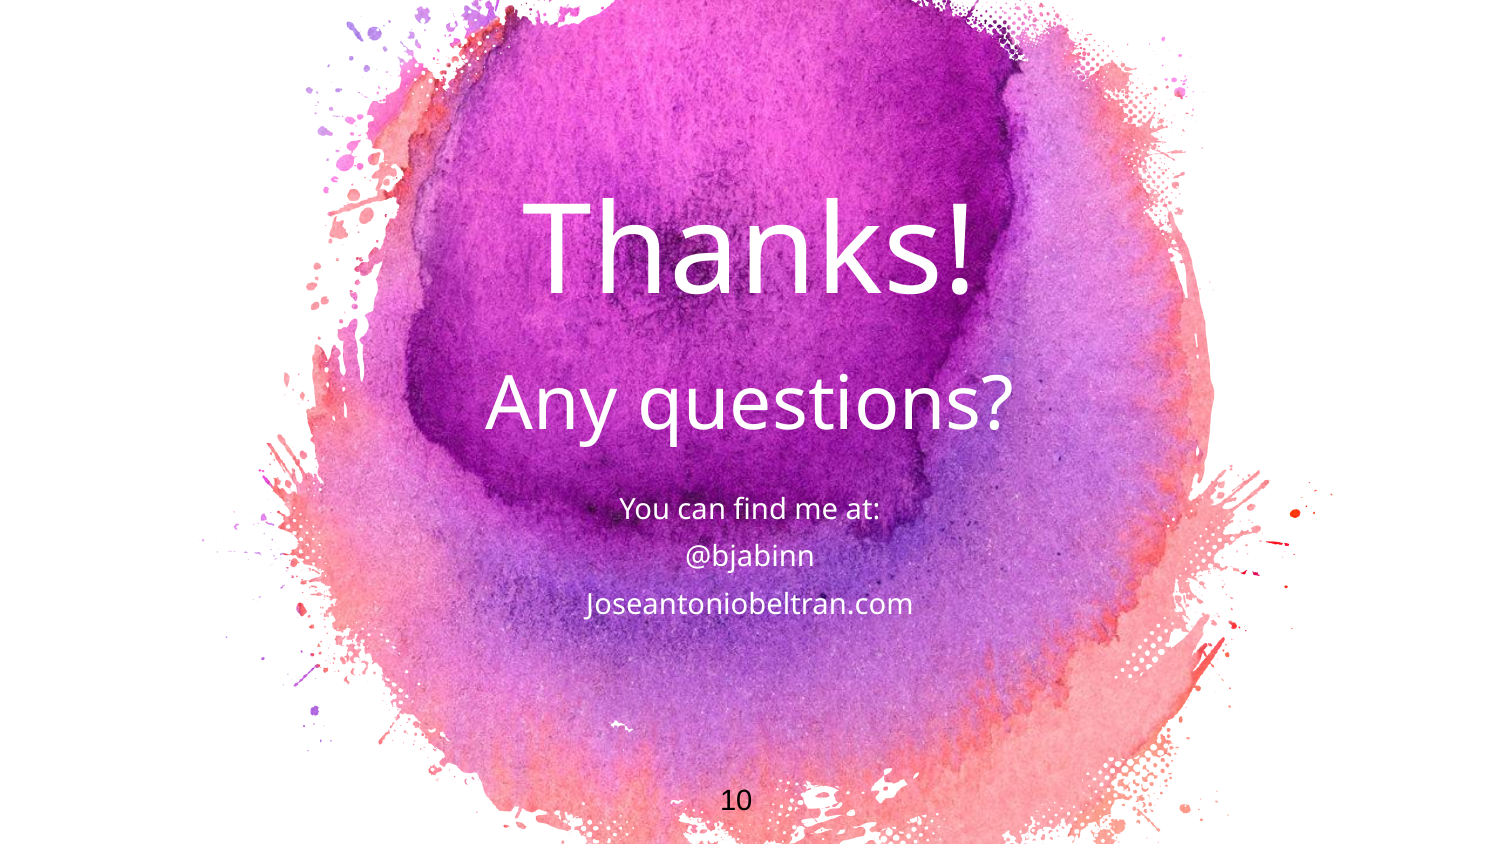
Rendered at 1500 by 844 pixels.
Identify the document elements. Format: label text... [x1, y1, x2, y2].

picture [0, 0, 1500, 844]
slide_number 10 [705, 766, 795, 832]
subtitle Any questions? [351, 339, 1149, 469]
list You can find me at: @bjabinn Joseantoniobeltran.com [351, 475, 1149, 701]
title Thanks! [351, 143, 1149, 334]
